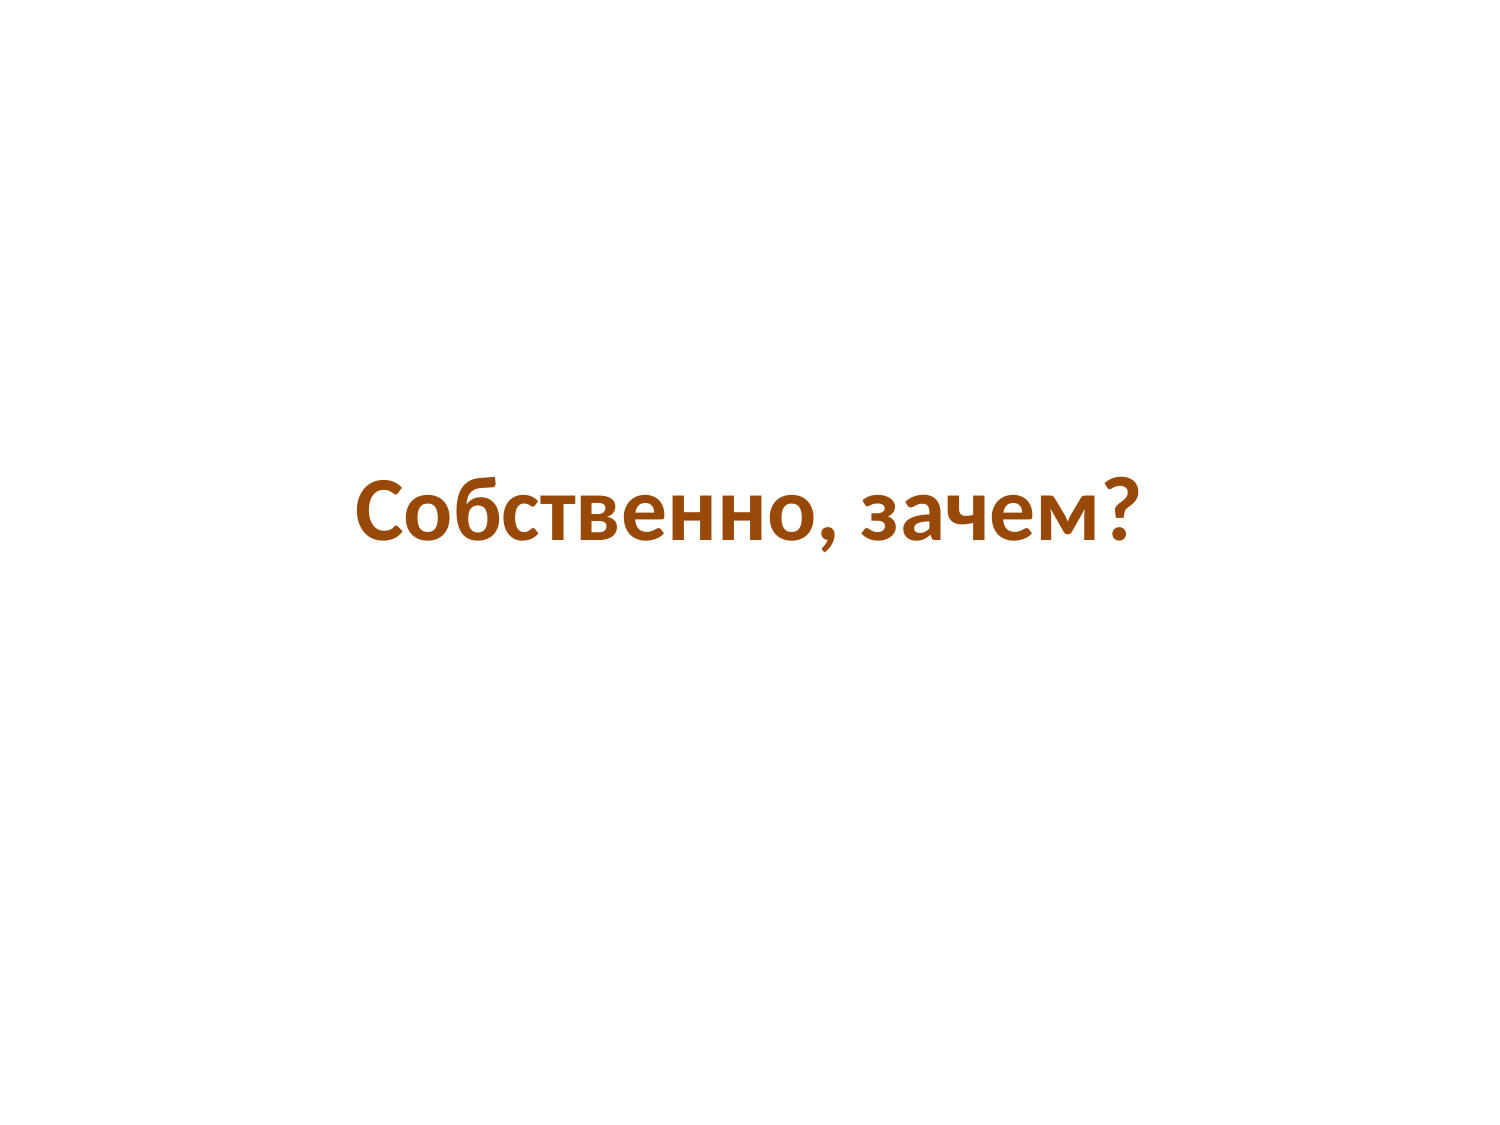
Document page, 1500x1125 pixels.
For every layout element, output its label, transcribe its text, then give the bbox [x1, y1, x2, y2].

title Собственно, зачем? [75, 410, 1425, 598]
